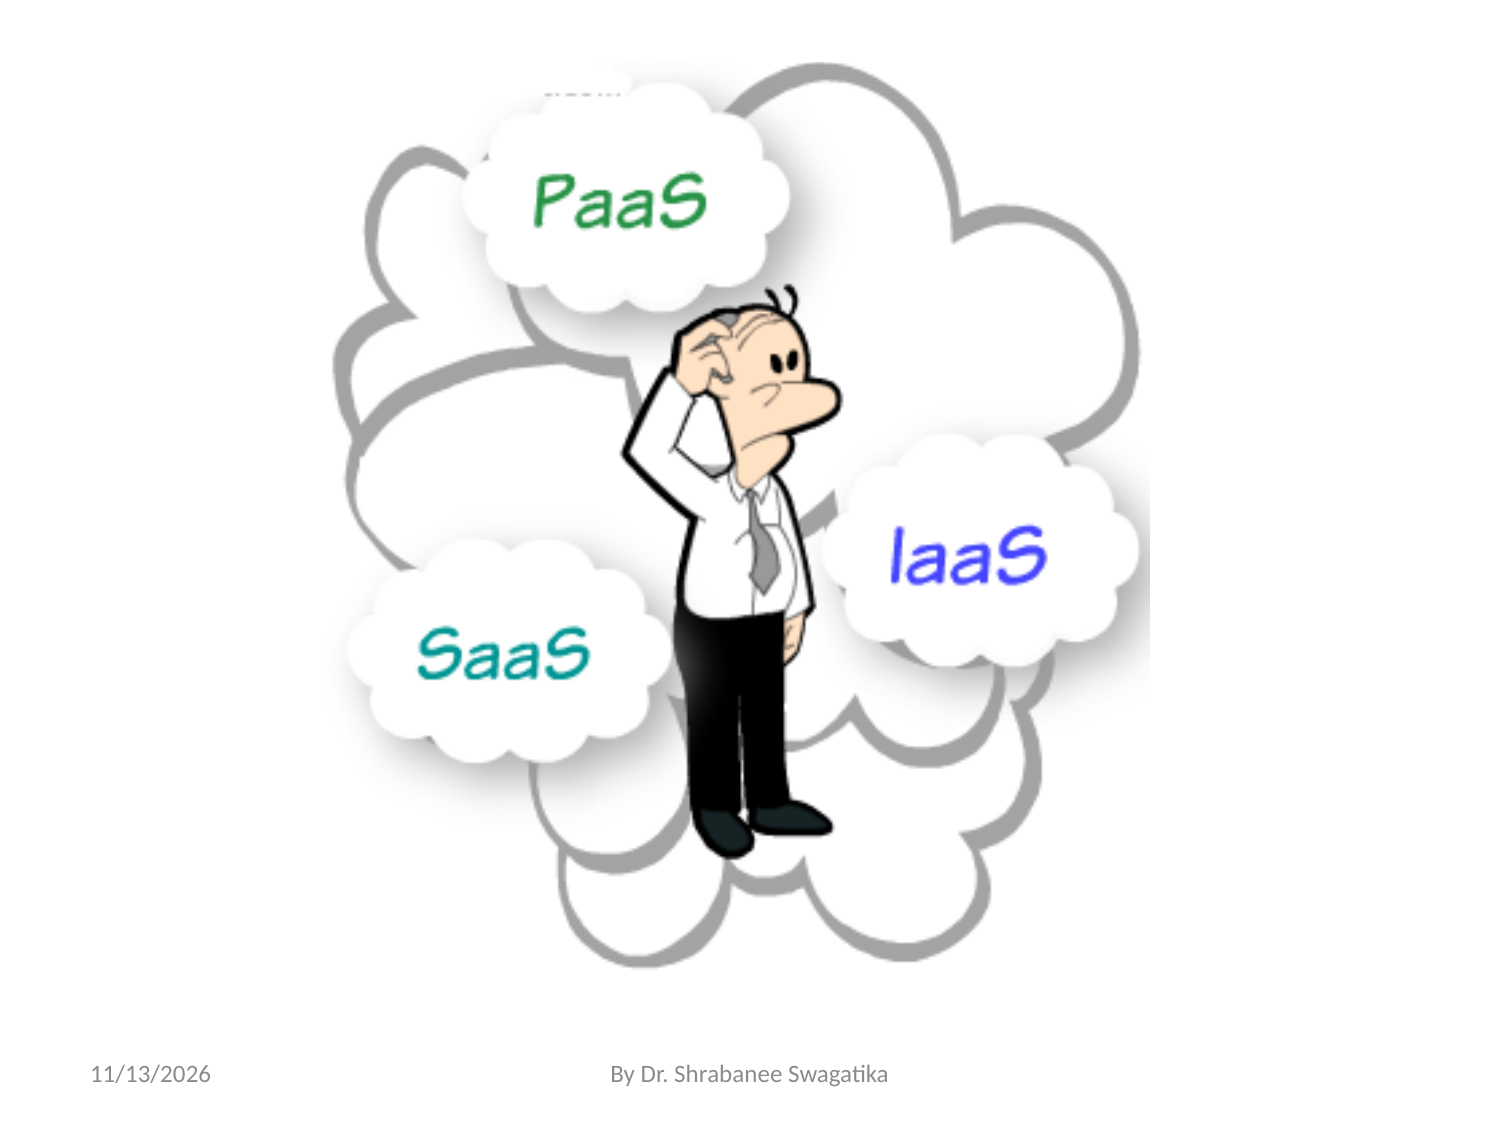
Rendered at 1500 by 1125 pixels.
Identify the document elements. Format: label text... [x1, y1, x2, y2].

footer By Dr. Shrabanee Swagatika [512, 1042, 988, 1103]
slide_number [75, 1042, 425, 1103]
picture [312, 62, 1151, 976]
